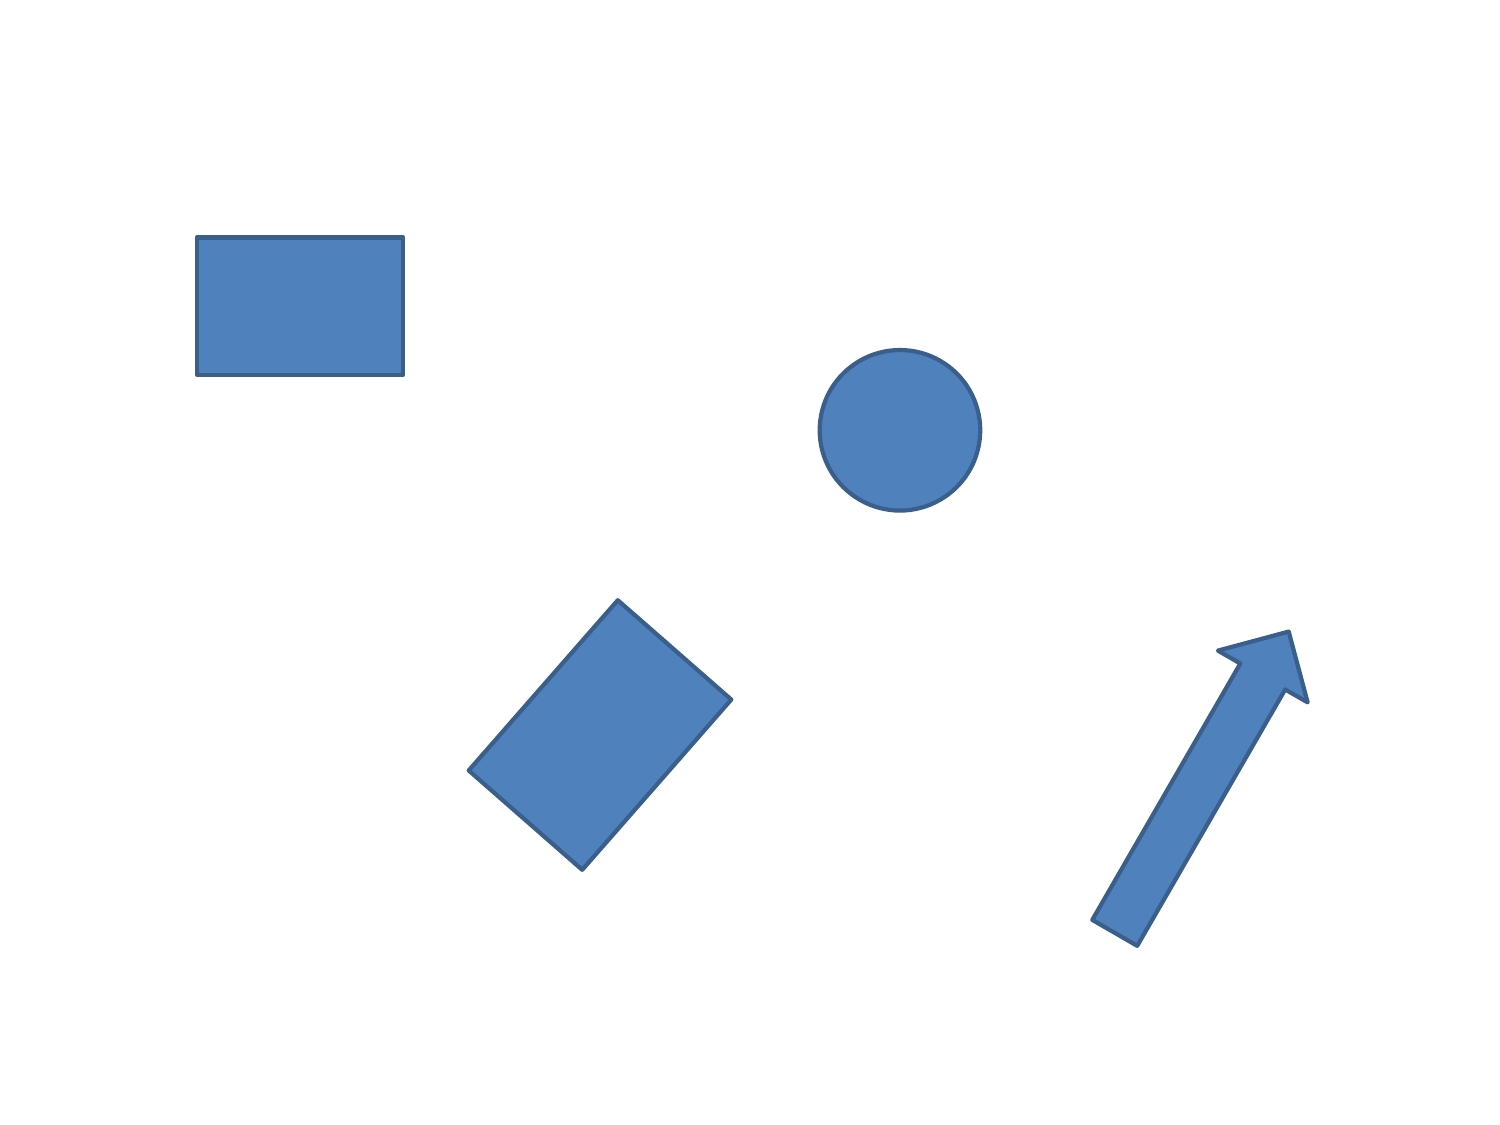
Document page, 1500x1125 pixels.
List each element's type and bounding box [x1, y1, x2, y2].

text_box [817, 347, 983, 513]
text_box [195, 235, 405, 377]
text_box [1090, 629, 1310, 948]
text_box [466, 598, 734, 872]
